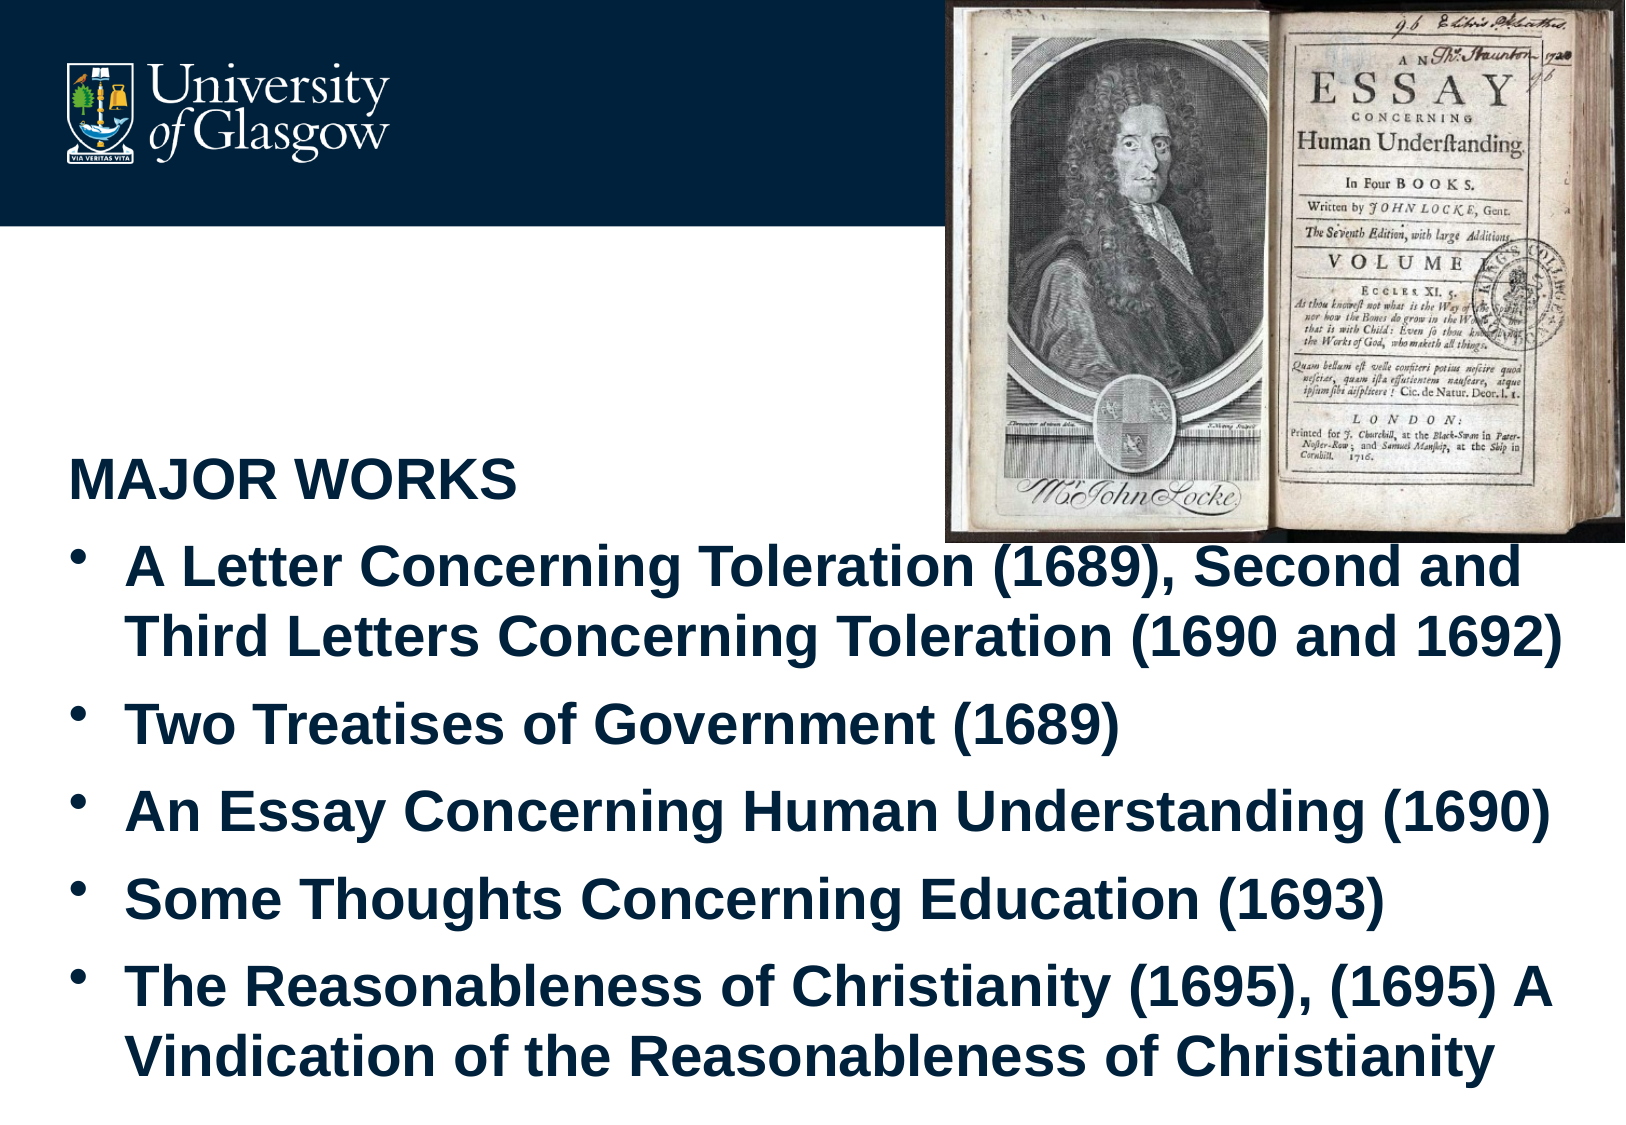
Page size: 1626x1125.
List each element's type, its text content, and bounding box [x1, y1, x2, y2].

list MAJOR WORKS A Letter Concerning Toleration (1689), Second and Third Letters Concerning Toleration (1690 and 1692) Two Treatises of Government (1689) An Essay Concerning Human Understanding (1690) Some Thoughts Concerning Education (1693) The Reasonableness of Christianity (1695), (1695) A Vindication of the Reasonableness of Christianity [68, 265, 1603, 1058]
picture [67, 61, 391, 164]
picture [945, 0, 1625, 543]
